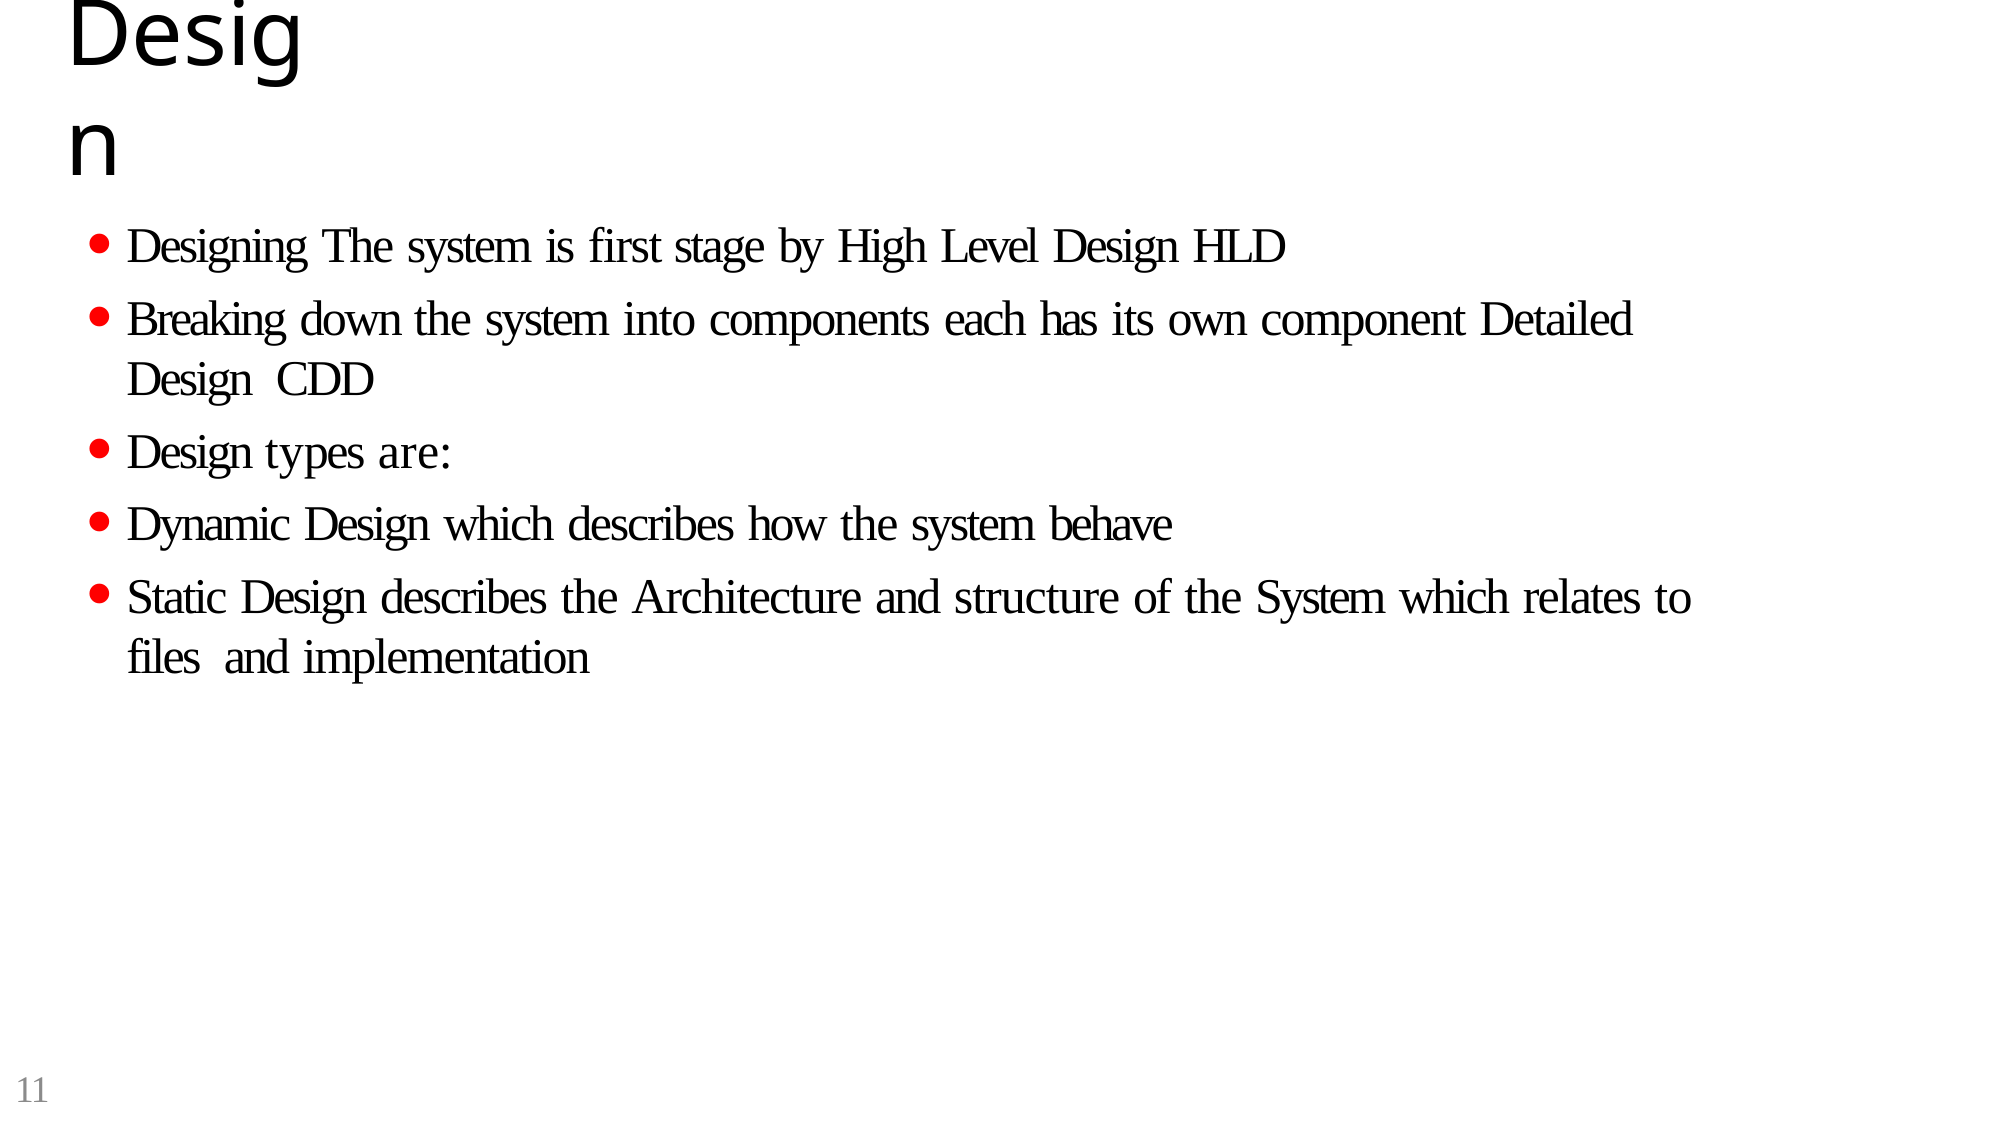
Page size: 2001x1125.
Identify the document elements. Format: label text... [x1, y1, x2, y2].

title Design [62, 0, 308, 194]
slide_number 11 [8, 763, 63, 1125]
text_box Designing The system is first stage by High Level Design HLD Breaking down the system into components each has its own component Detailed Design CDD Design types are: Dynamic Design which describes how the system behave Static Design describes the Architecture and structure of the System which relates to files and implementation [79, 198, 1732, 684]
